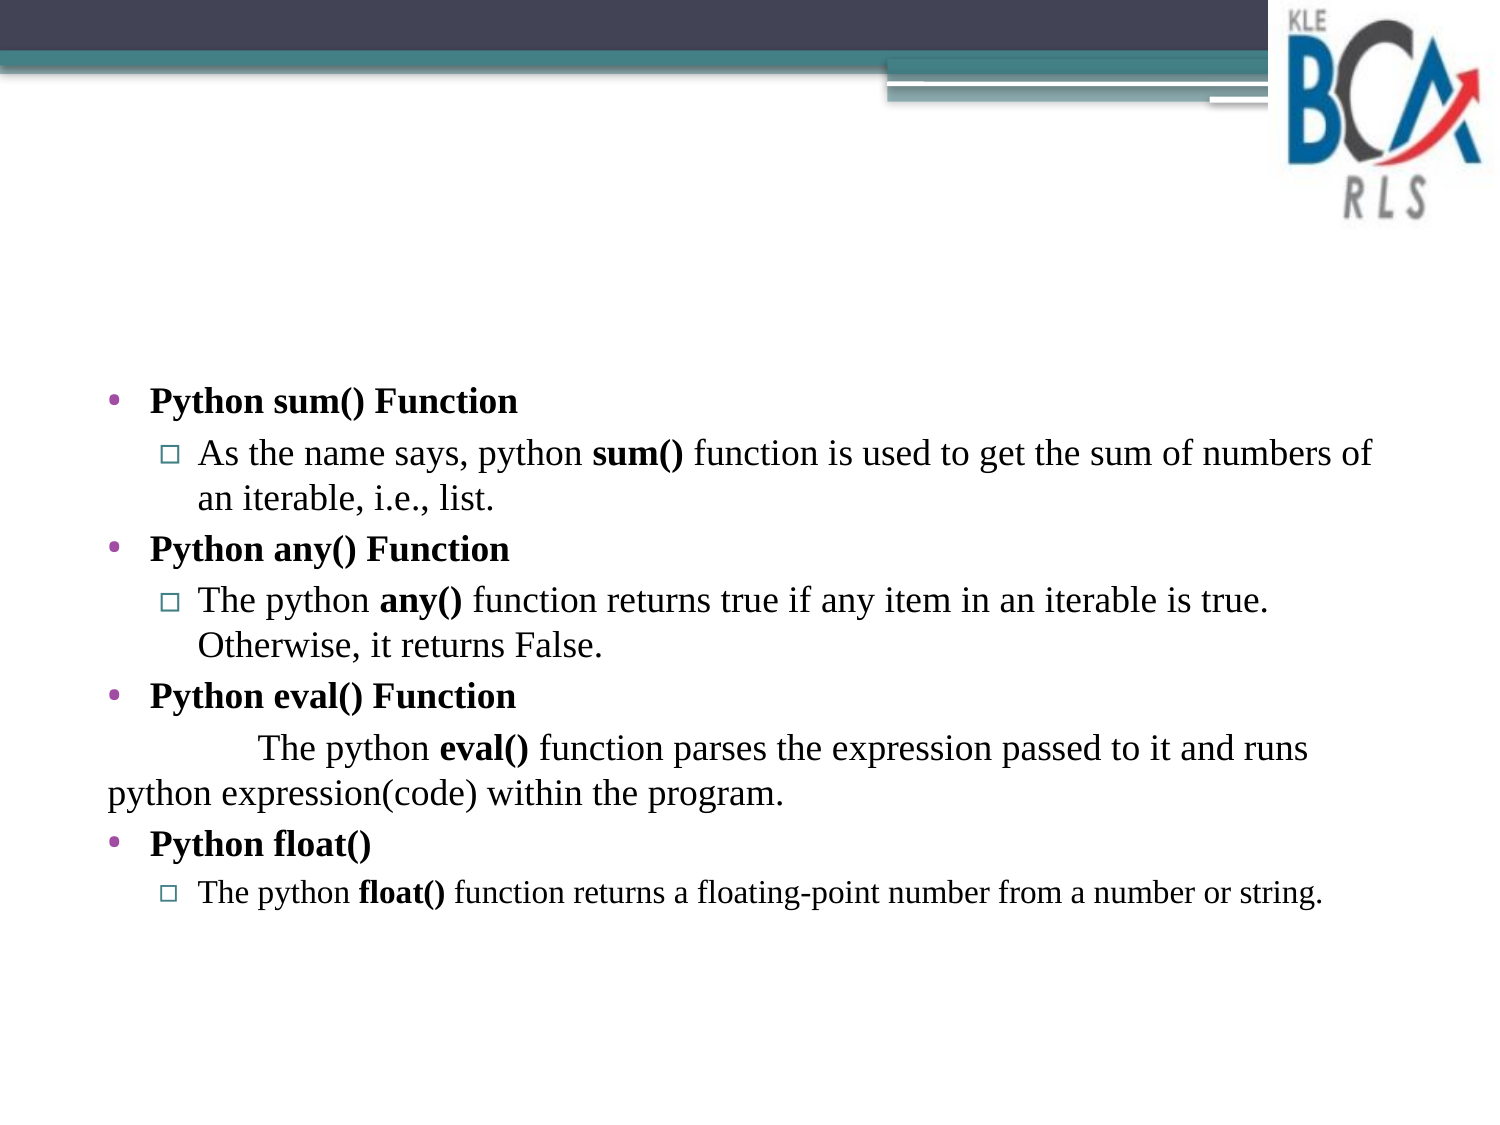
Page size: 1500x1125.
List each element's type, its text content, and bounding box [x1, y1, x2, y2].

picture [1268, 0, 1500, 238]
list Python sum() Function As the name says, python sum() function is used to get the sum of numbers of an iterable, i.e., list. Python any() Function The python any() function returns true if any item in an iterable is true. Otherwise, it returns False. Python eval() Function The python eval() function parses the expression passed to it and runs python expression(code) within the program. Python float() The python float() function returns a floating-point number from a number or string. [75, 368, 1425, 1079]
